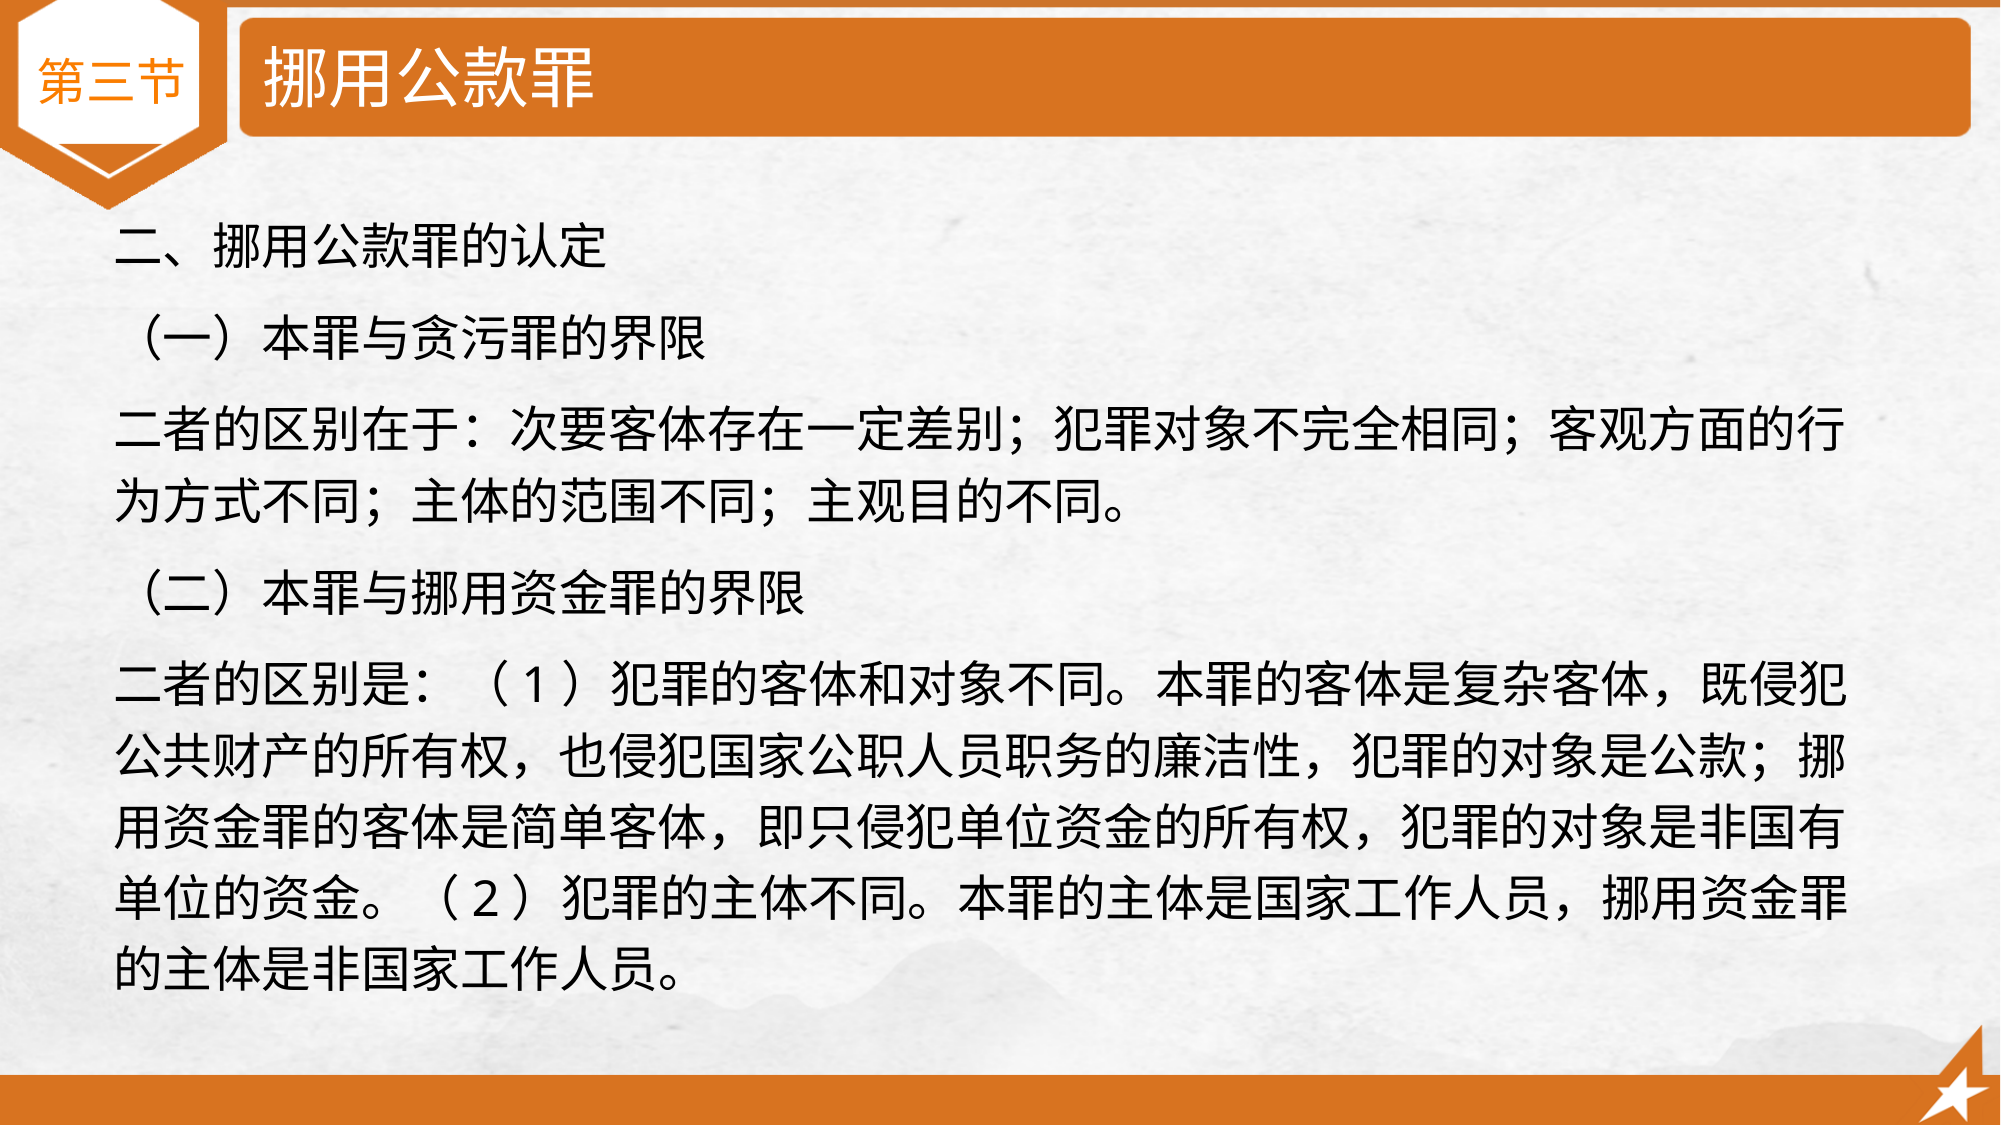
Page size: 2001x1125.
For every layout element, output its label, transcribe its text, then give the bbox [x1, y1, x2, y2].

text_box 第三节 [22, 43, 202, 119]
picture [0, 0, 2001, 1125]
title 挪用公款罪 [247, 32, 1958, 131]
list 二、挪用公款罪的认定 （一）本罪与贪污罪的界限 二者的区别在于：次要客体存在一定差别；犯罪对象不完全相同；客观方面的行为方式不同；主体的范围不同；主观目的不同。 （二）本罪与挪用资金罪的界限 二者的区别是：（1）犯罪的客体和对象不同。本罪的客体是复杂客体，既侵犯公共财产的所有权，也侵犯国家公职人员职务的廉洁性，犯罪的对象是公款；挪用资金罪的客体是简单客体，即只侵犯单位资金的所有权，犯罪的对象是非国有单位的资金。（2）犯罪的主体不同。本罪的主体是国家工作人员，挪用资金罪的主体是非国家工作人员。 [98, 195, 1896, 1014]
